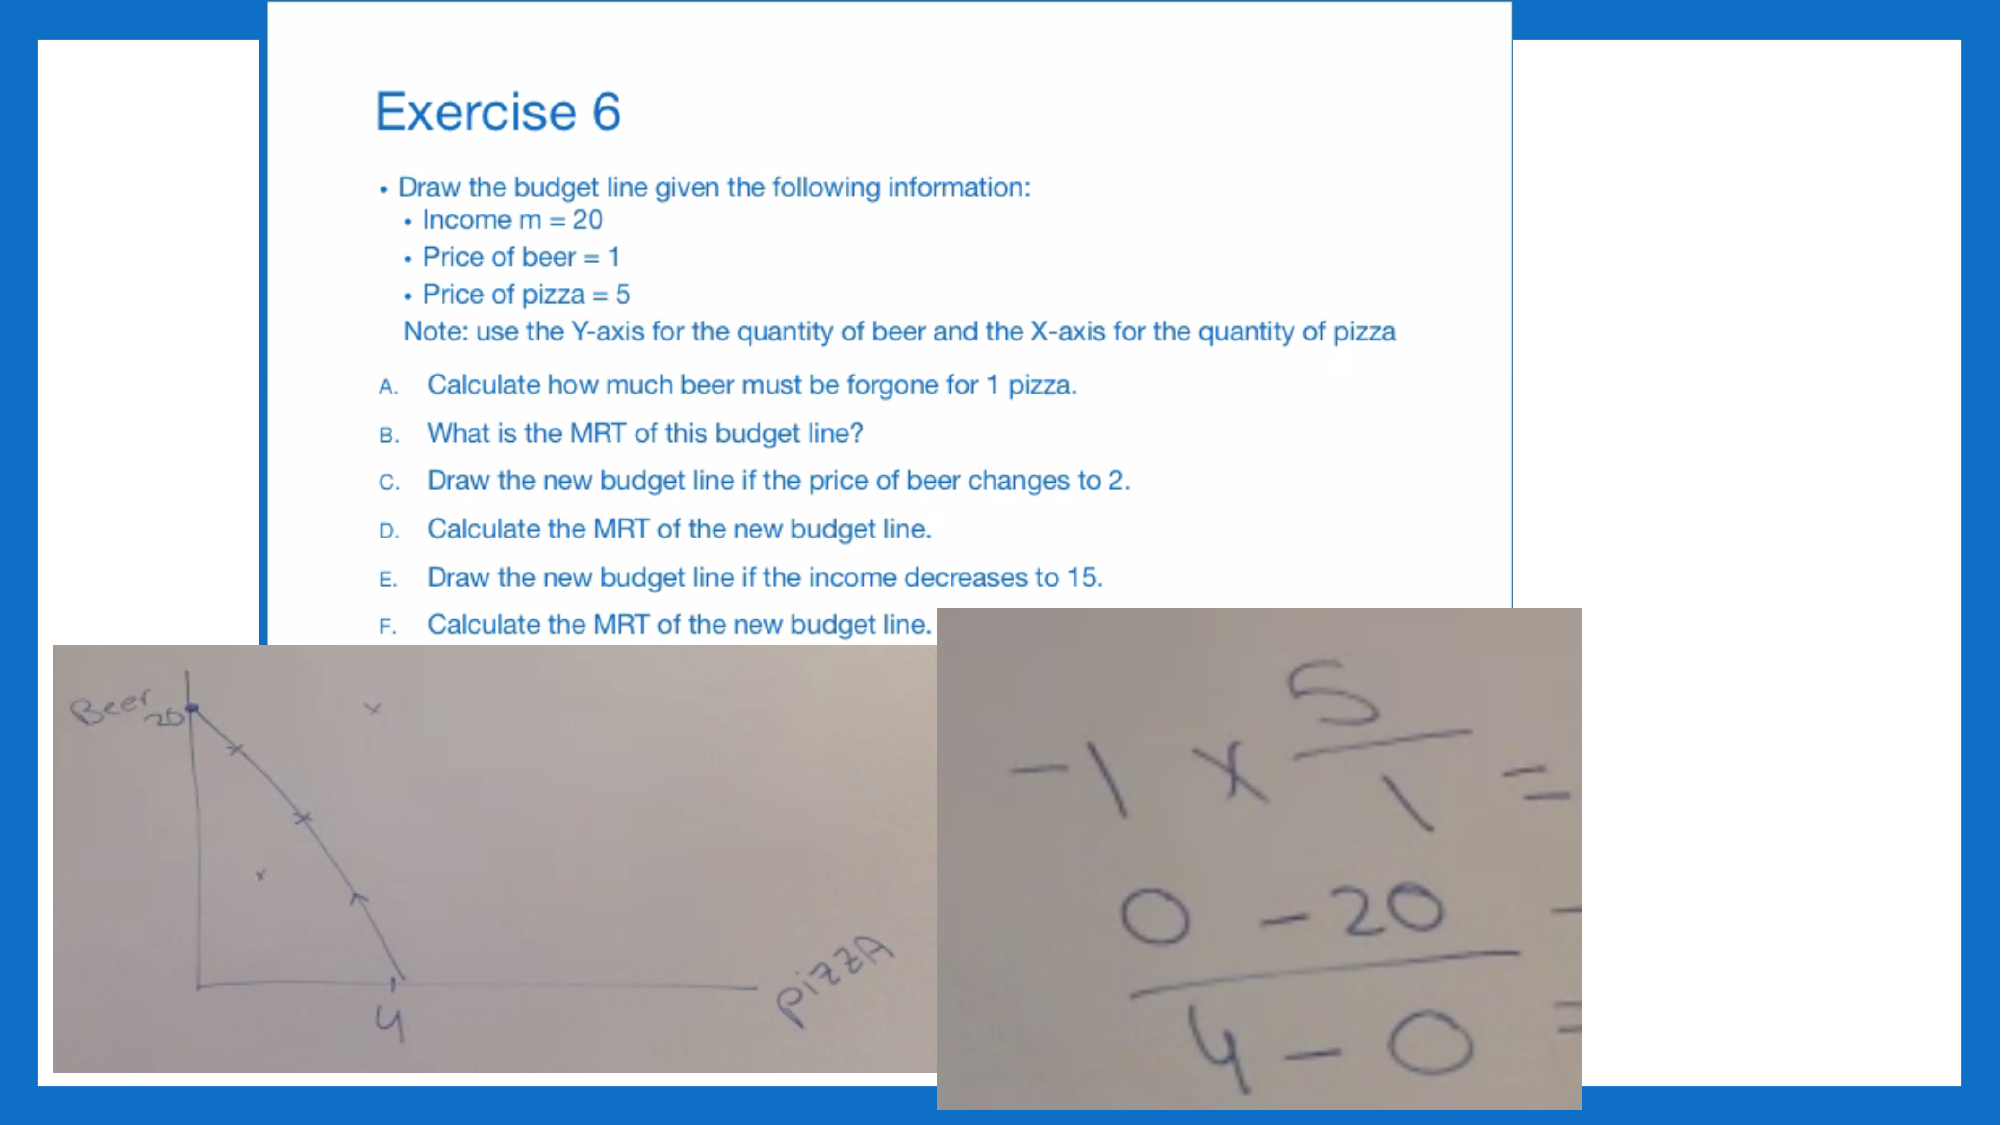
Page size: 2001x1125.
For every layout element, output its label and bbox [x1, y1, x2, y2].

list [258, 0, 1513, 643]
picture [52, 607, 1582, 1110]
